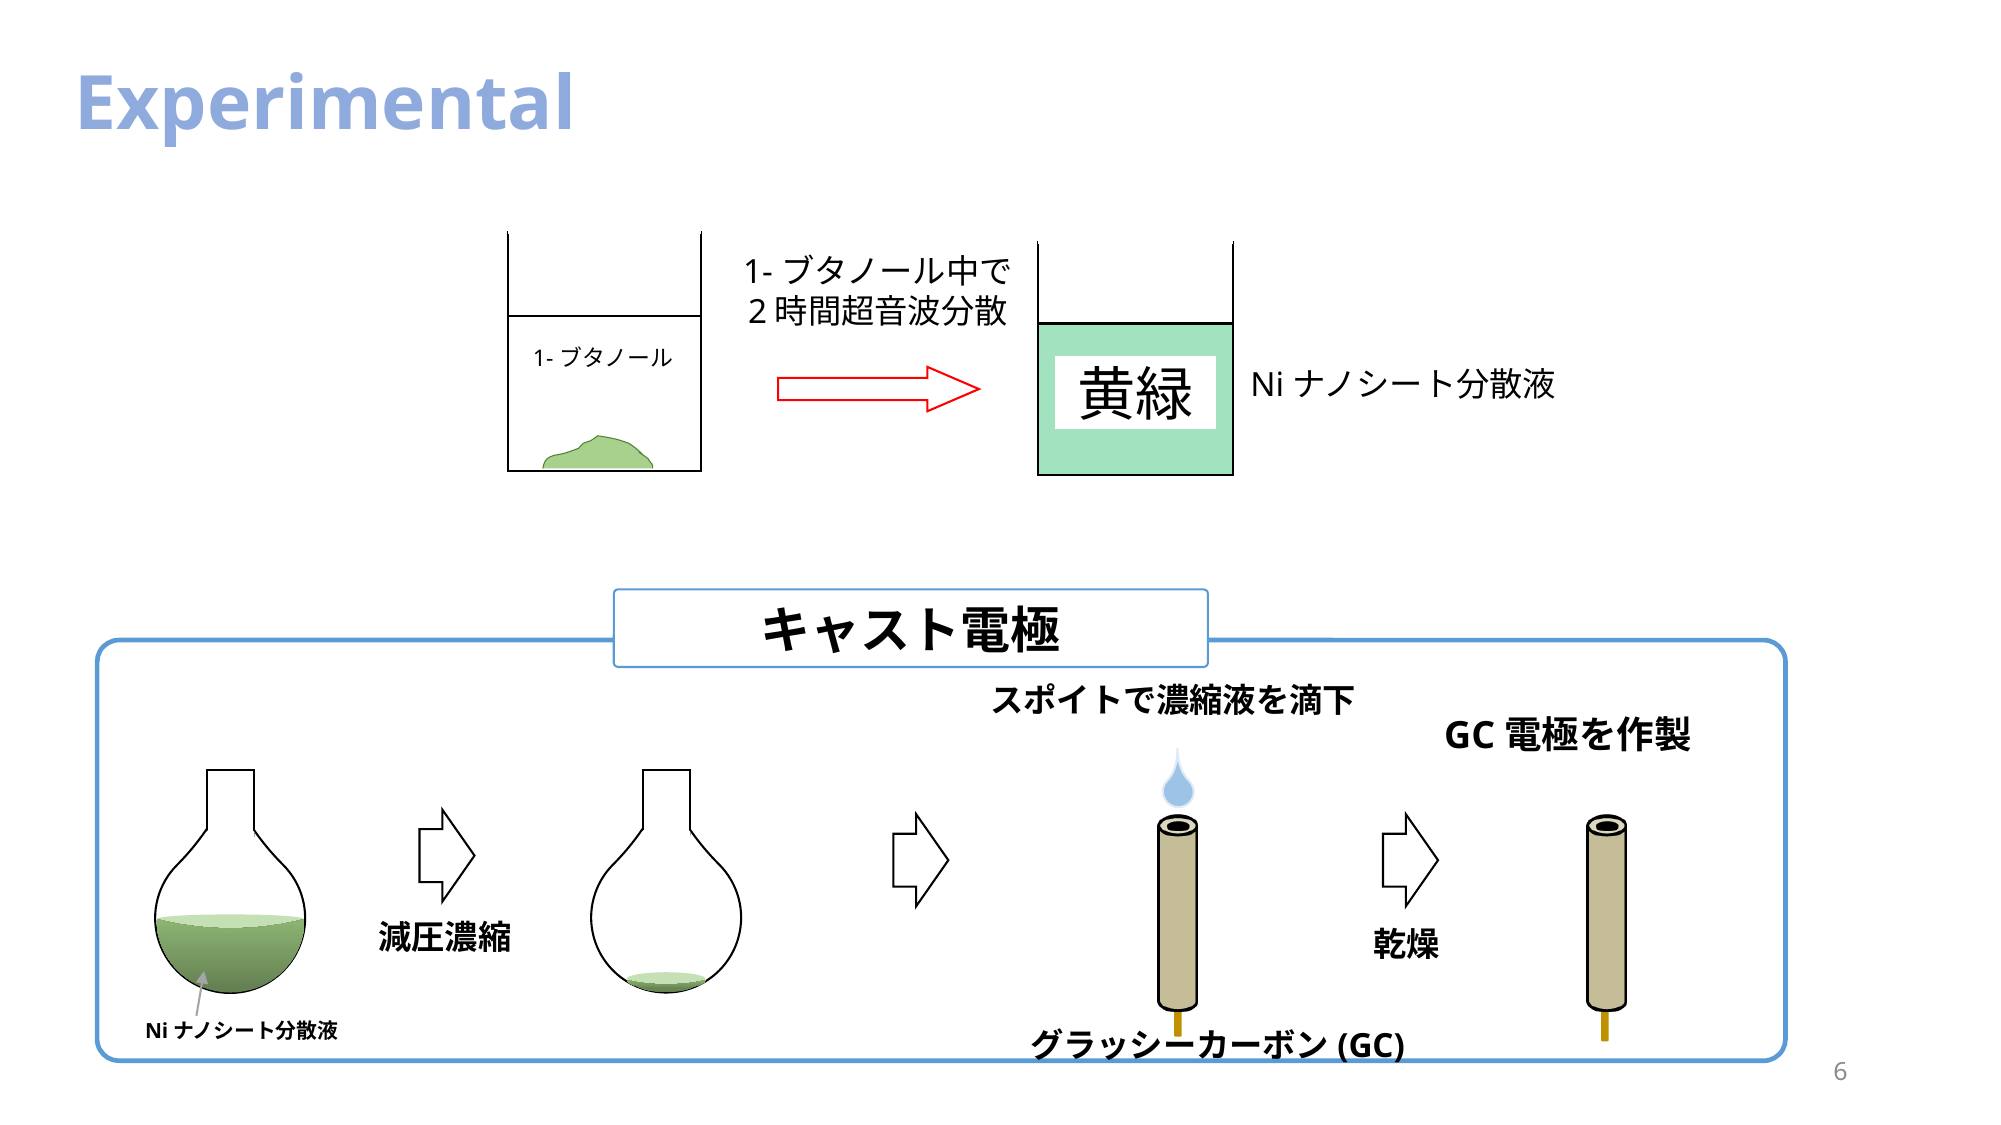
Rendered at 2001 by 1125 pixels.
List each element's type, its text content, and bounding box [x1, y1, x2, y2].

title Experimental [59, 52, 730, 159]
slide_number 6 [1412, 1042, 1863, 1103]
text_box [97, 589, 1786, 1073]
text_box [507, 231, 1571, 475]
